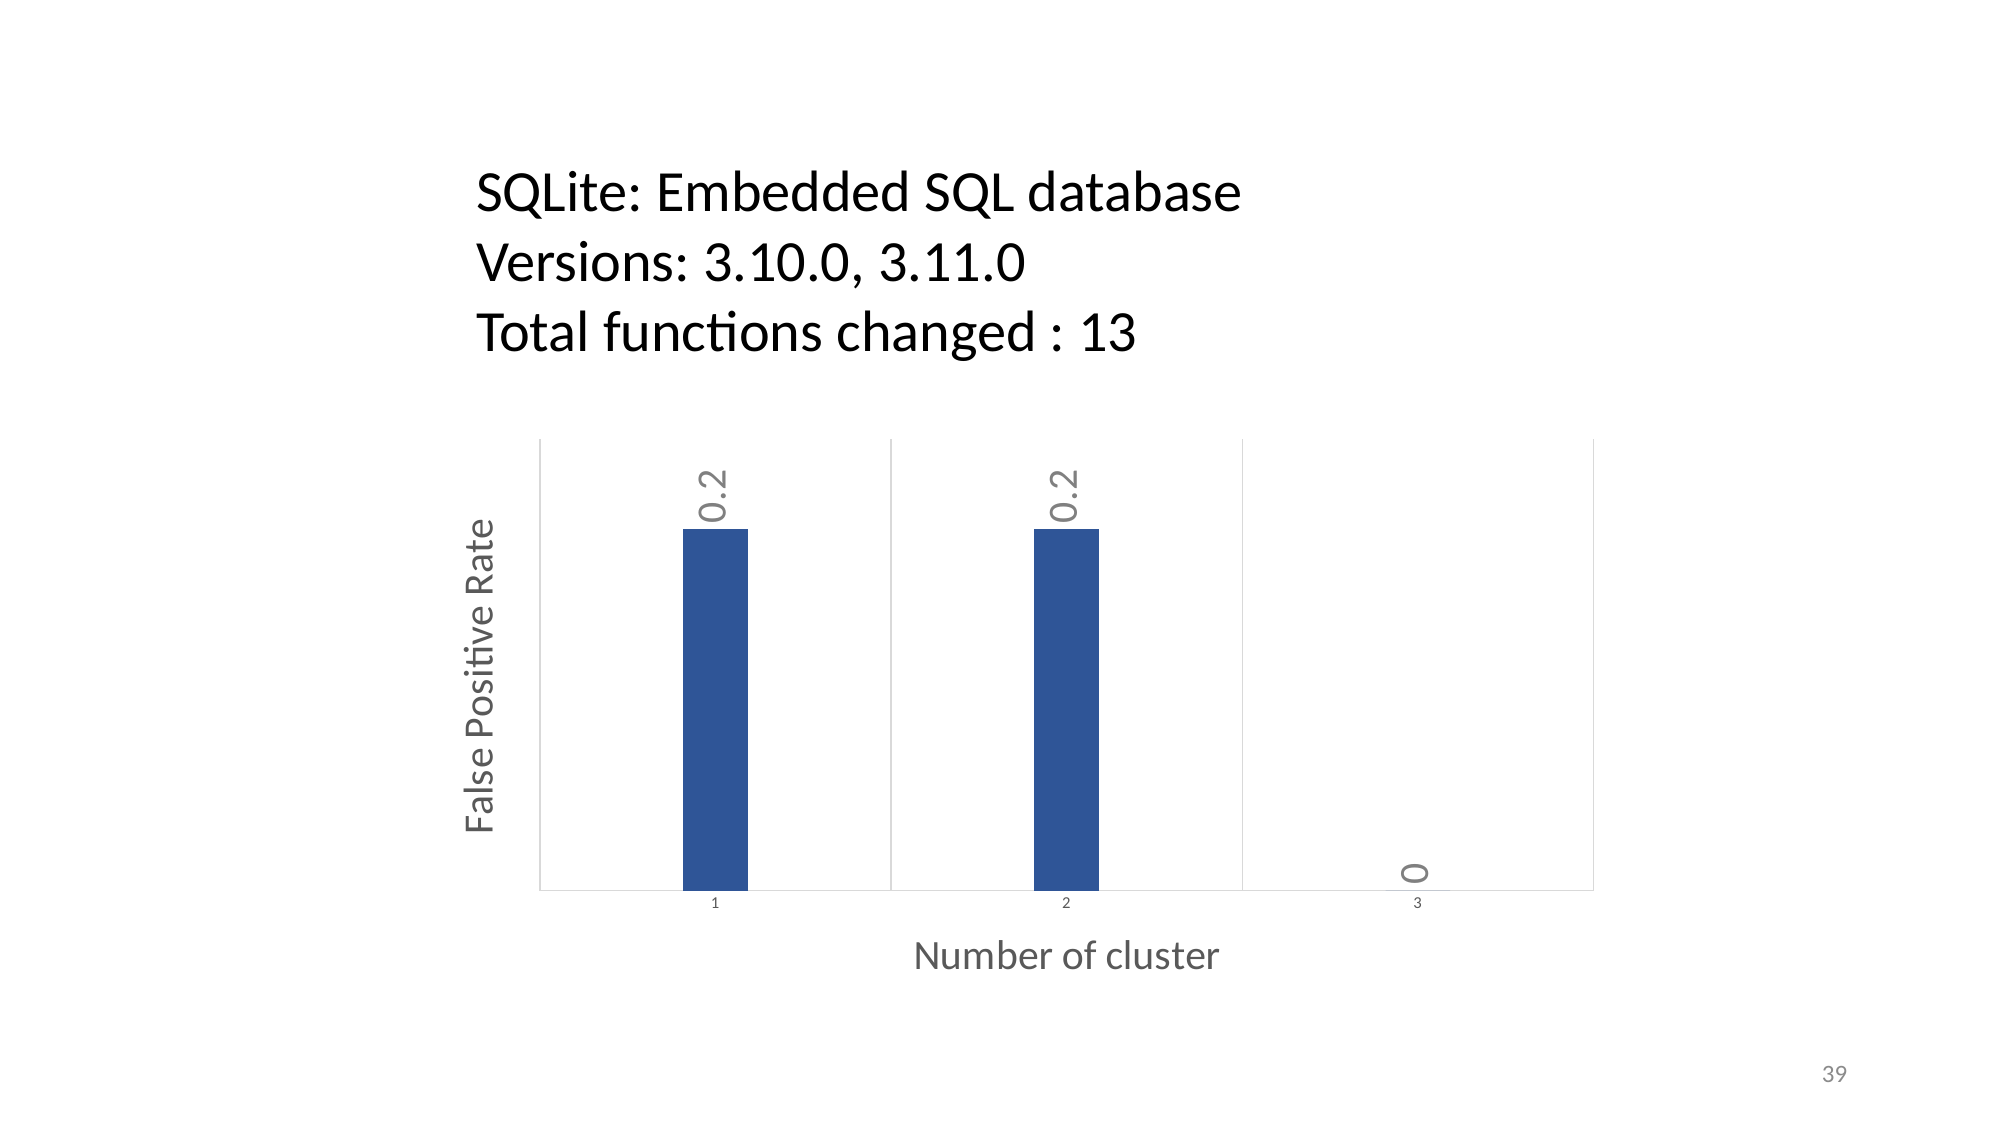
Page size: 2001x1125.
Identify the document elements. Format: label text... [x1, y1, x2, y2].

text_box SQLite: Embedded SQL database Versions: 3.10.0, 3.11.0 Total functions changed : 13 [461, 145, 1259, 371]
slide_number 39 [1412, 1042, 1863, 1103]
chart [422, 427, 1618, 1018]
